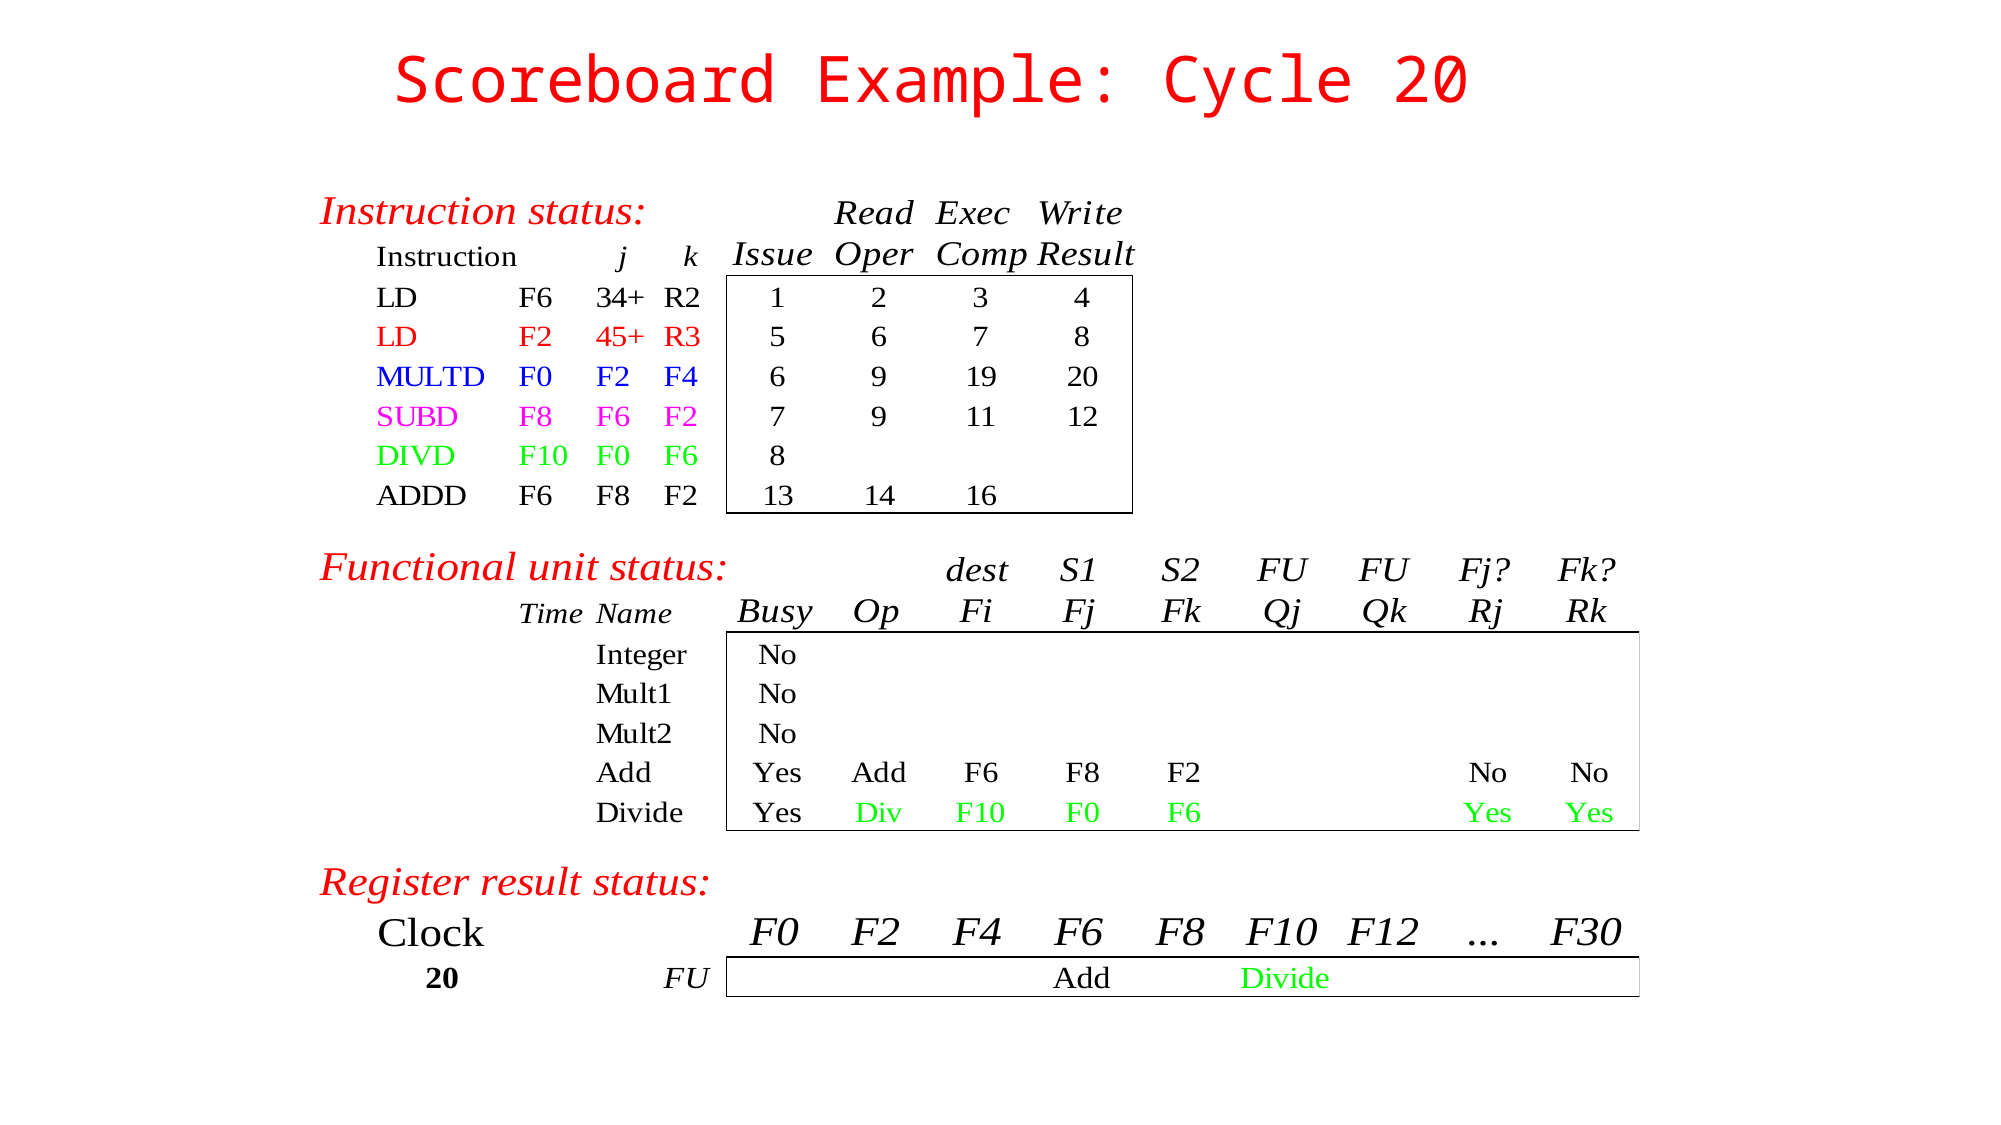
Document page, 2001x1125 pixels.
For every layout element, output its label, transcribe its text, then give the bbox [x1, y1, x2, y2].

title Scoreboard Example: Cycle 20 [375, 37, 1488, 125]
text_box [312, 182, 1641, 1037]
